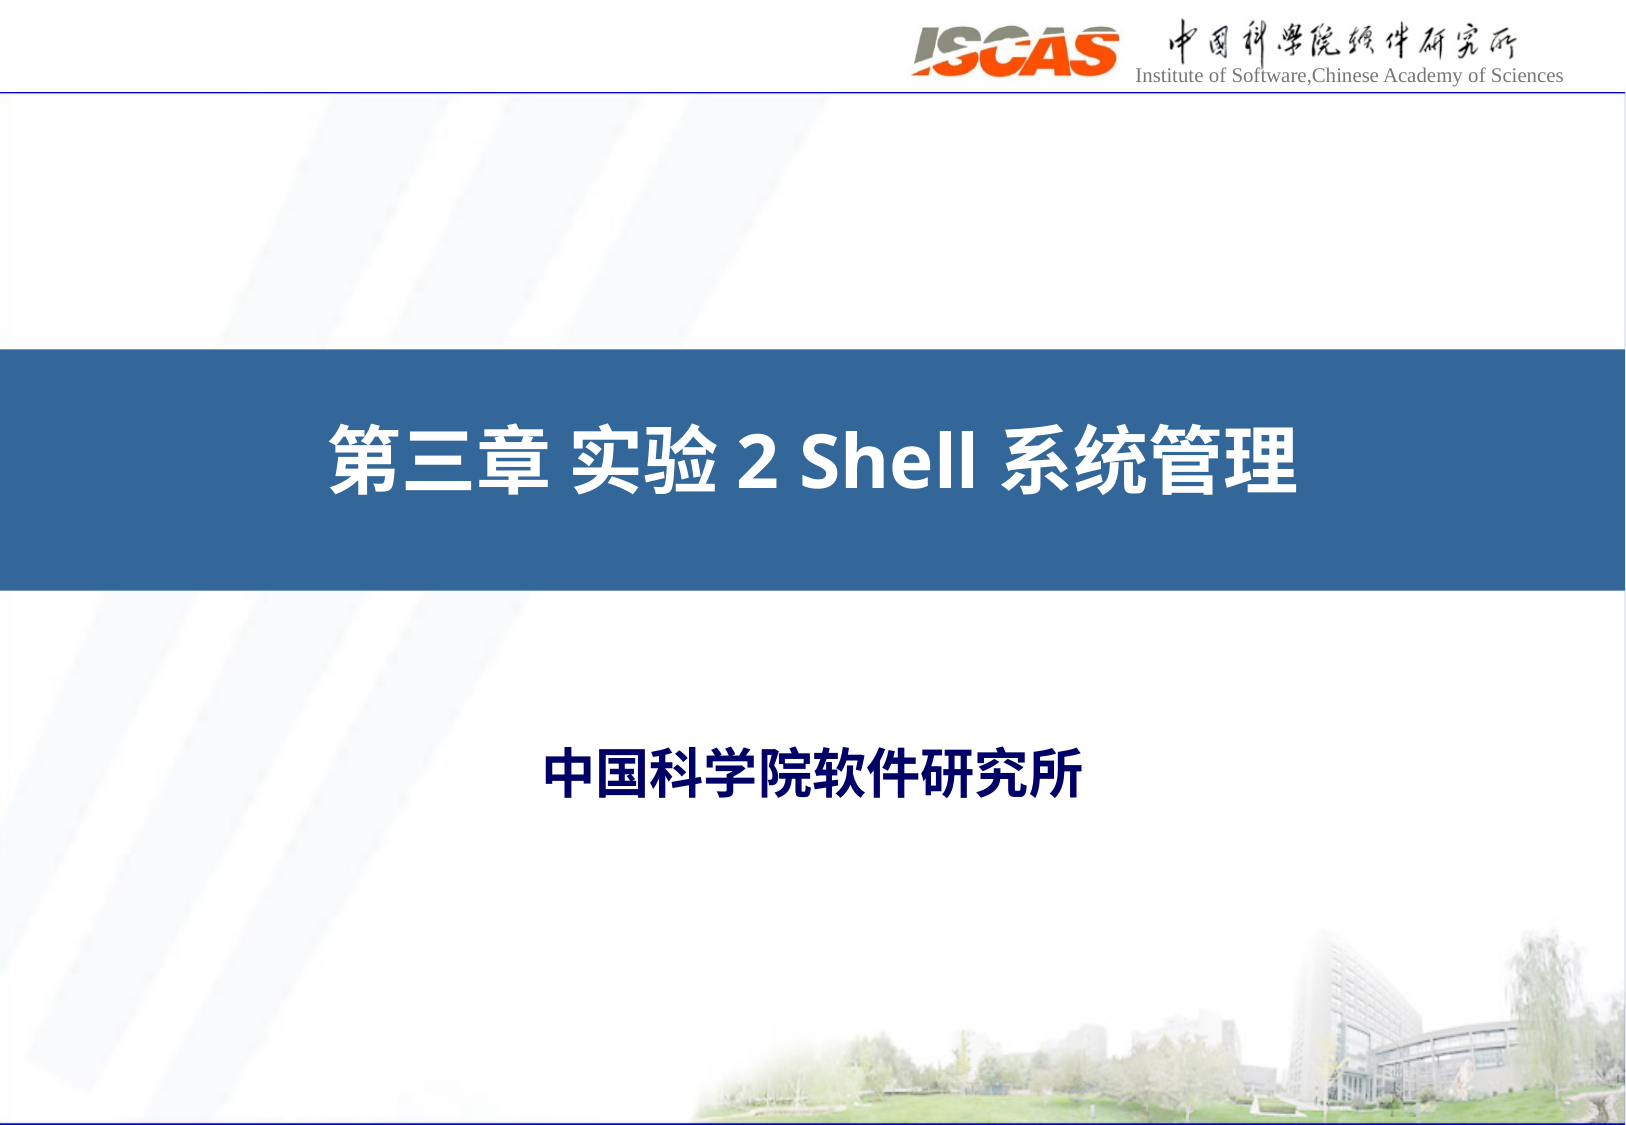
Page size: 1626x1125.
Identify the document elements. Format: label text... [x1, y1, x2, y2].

picture [0, 92, 1626, 1125]
title 第三章 实验2 Shell系统管理 [0, 349, 1625, 591]
picture [907, 18, 1132, 87]
subtitle 中国科学院软件研究所 [287, 732, 1338, 1020]
picture [1166, 15, 1519, 71]
